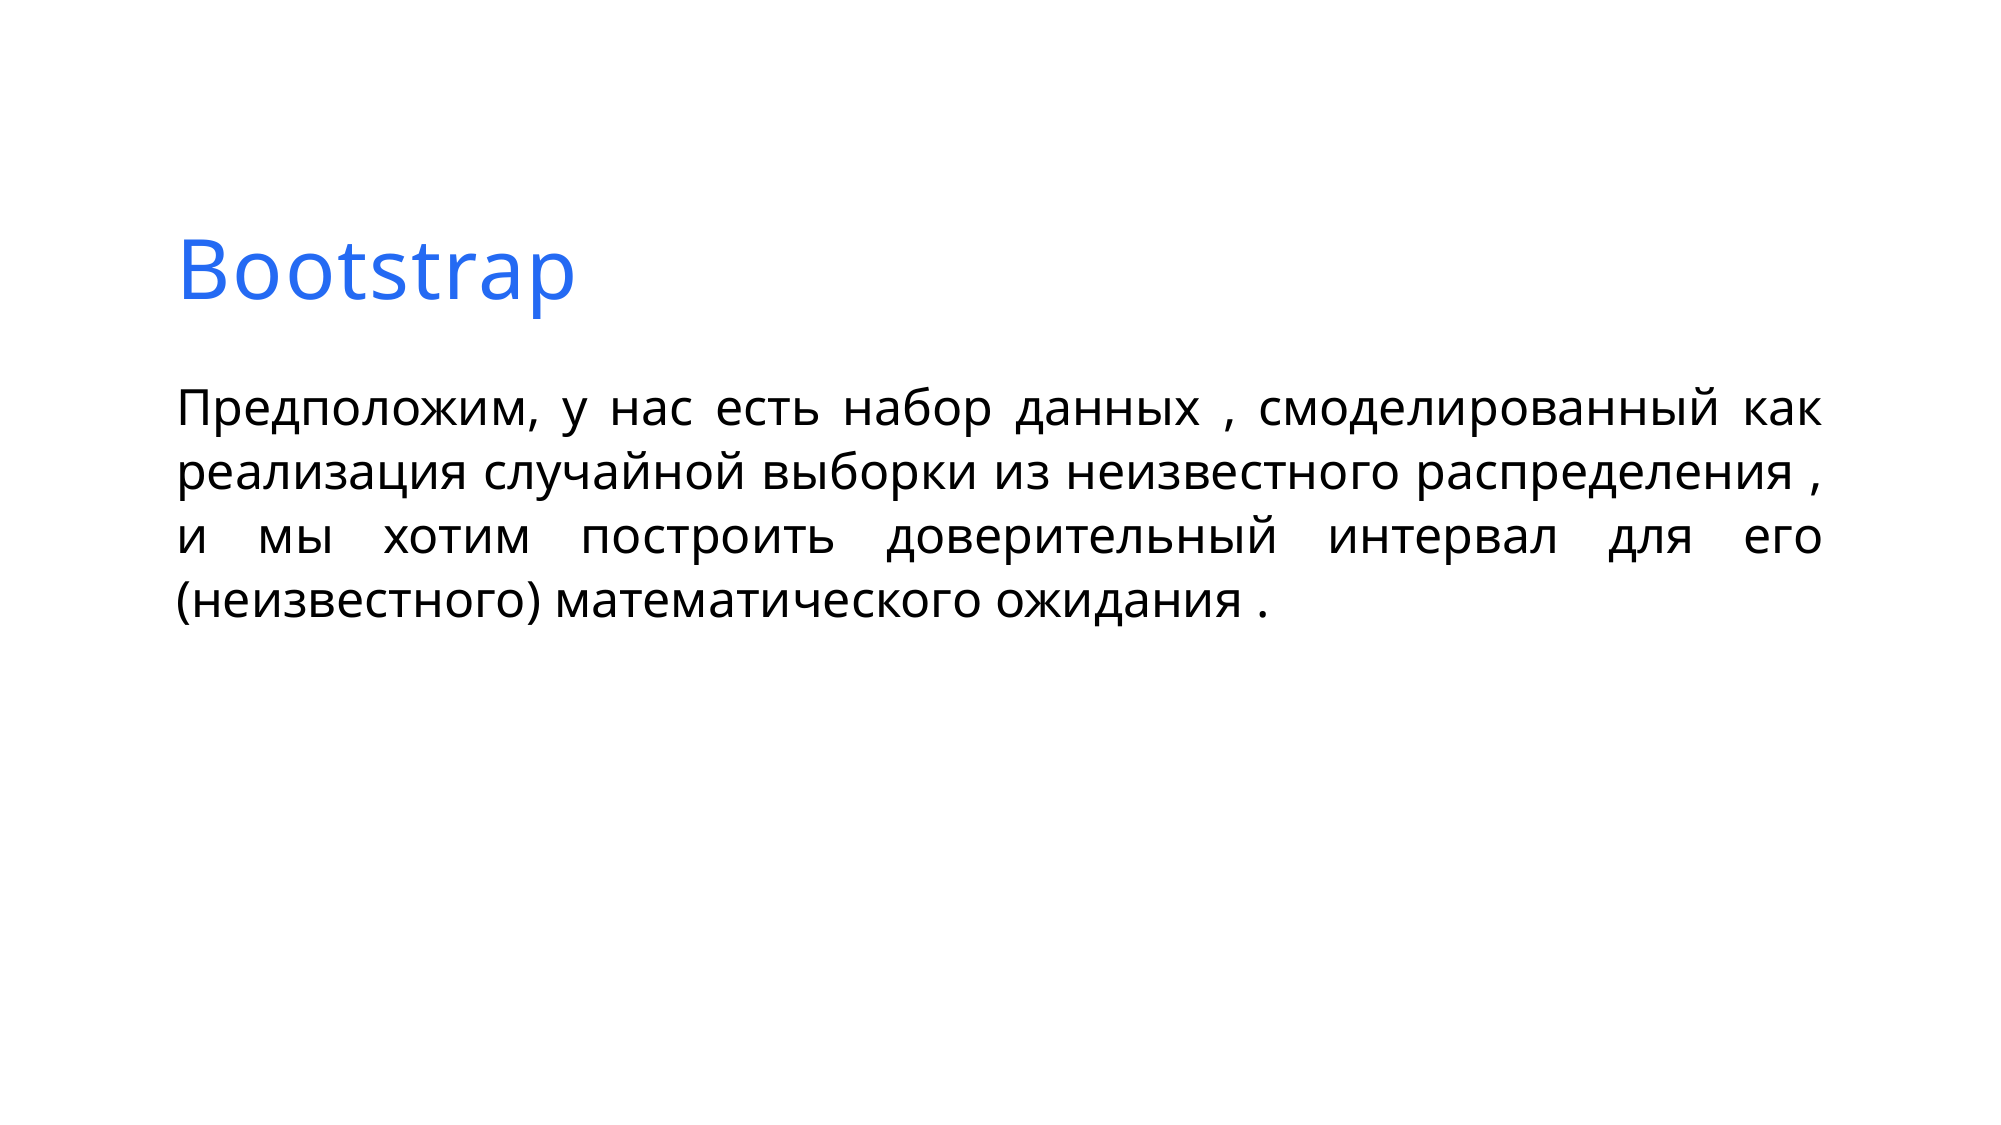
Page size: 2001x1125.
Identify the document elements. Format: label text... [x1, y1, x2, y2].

text_box Bootstrap [162, 219, 1839, 326]
